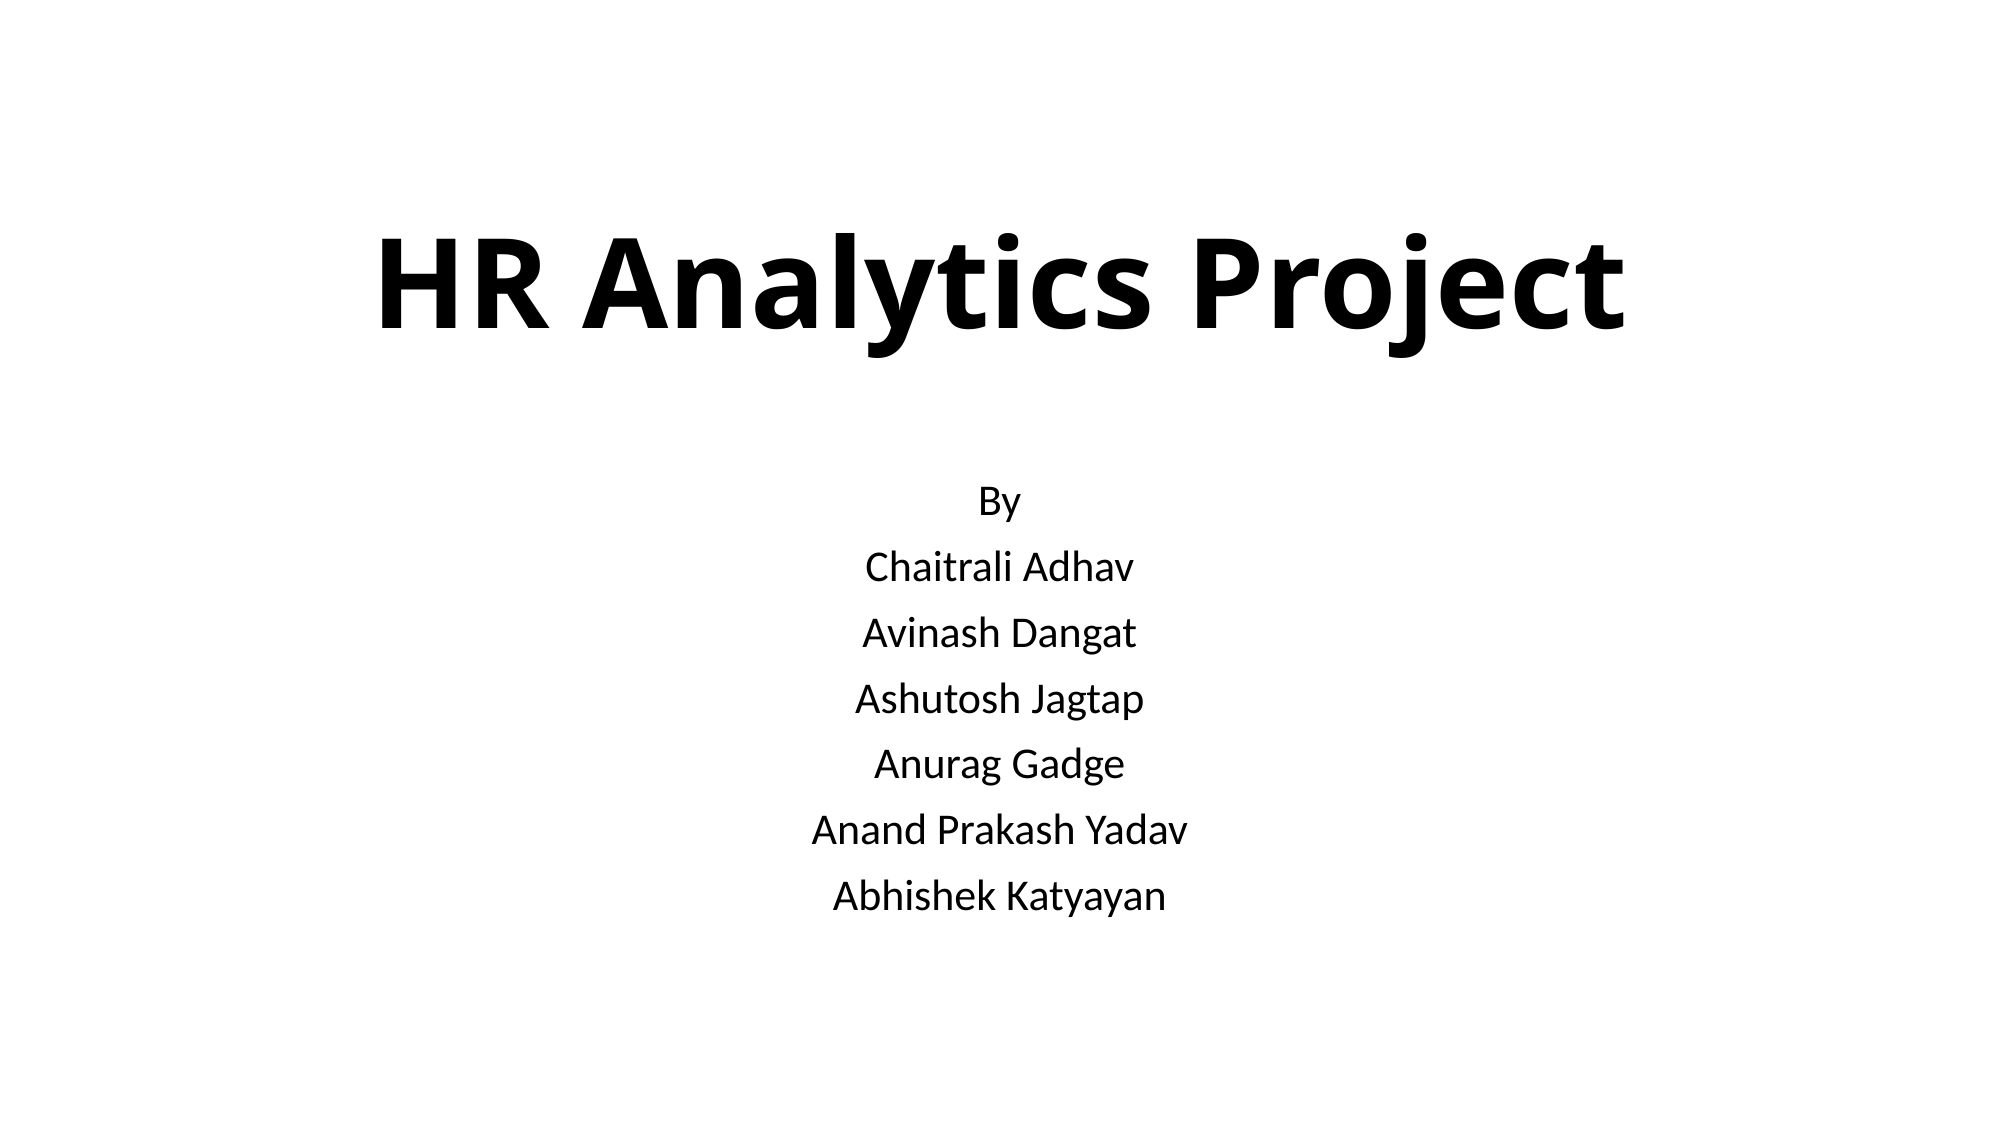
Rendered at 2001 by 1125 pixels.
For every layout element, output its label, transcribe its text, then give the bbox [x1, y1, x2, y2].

subtitle By Chaitrali Adhav Avinash Dangat Ashutosh Jagtap Anurag Gadge Anand Prakash Yadav Abhishek Katyayan [249, 470, 1750, 929]
title HR Analytics Project [249, 0, 1750, 364]
